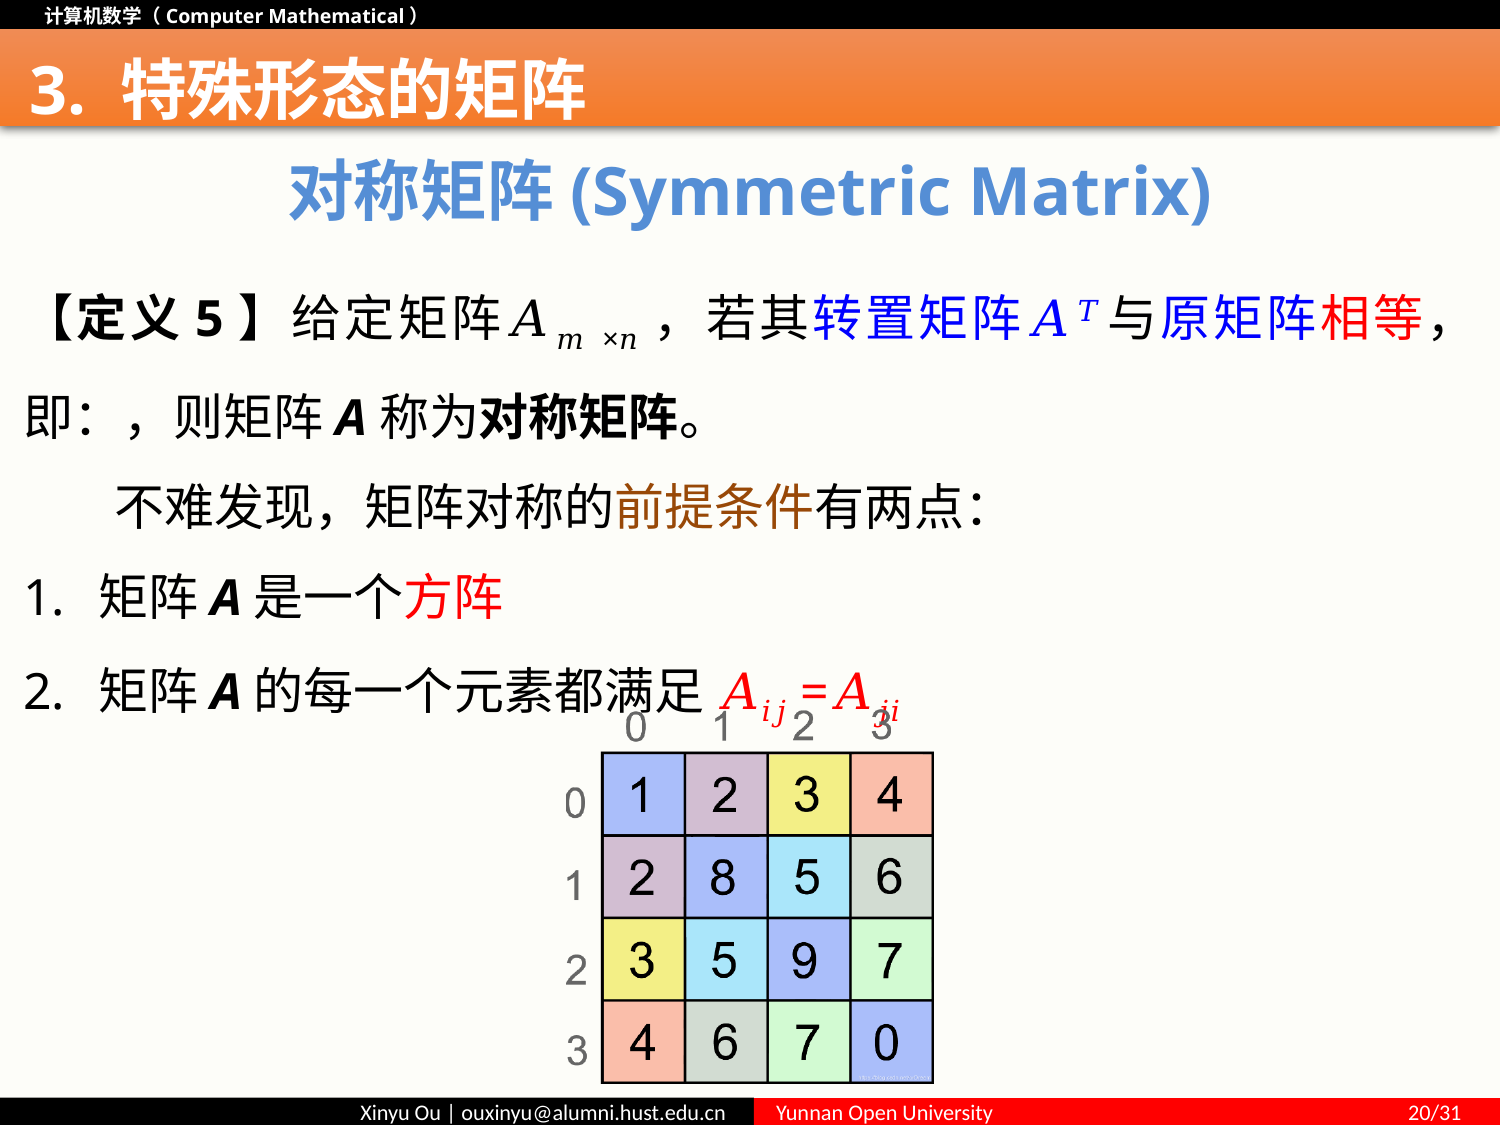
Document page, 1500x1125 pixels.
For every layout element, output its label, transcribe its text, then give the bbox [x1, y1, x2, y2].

list 对称矩阵(Symmetric Matrix) [0, 148, 1500, 230]
picture [566, 707, 934, 1084]
title 3. 特殊形态的矩阵 [0, 28, 1500, 124]
